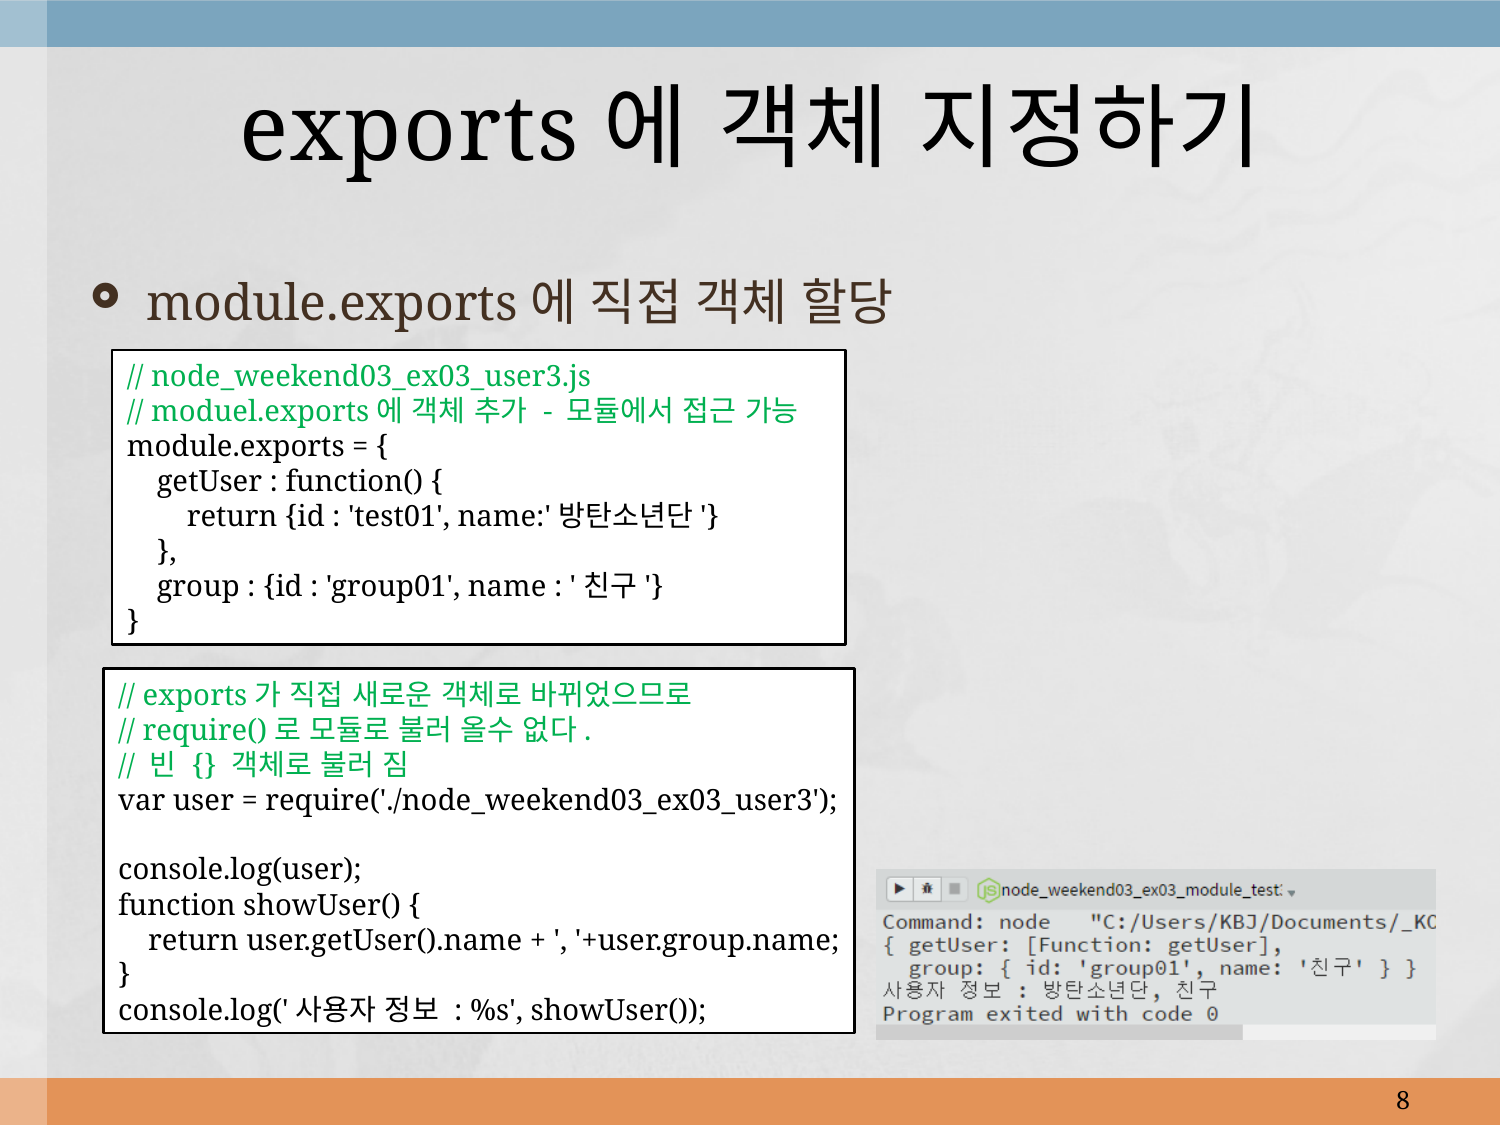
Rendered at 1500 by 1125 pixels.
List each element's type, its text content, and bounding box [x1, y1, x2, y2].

title exports에 객체 지정하기 [49, 46, 1454, 202]
list module.exports에 직접 객체 할당 [75, 262, 1425, 398]
text_box // node_weekend03_ex03_user3.js // moduel.exports에 객체 추가 - 모듈에서 접근 가능 module.exports = { getUser : function() { return {id : 'test01', name:'방탄소년단'} }, group : {id : 'group01', name : '친구'} } [111, 349, 847, 646]
slide_number 8 [1074, 1078, 1425, 1125]
picture [876, 869, 1436, 1040]
text_box // exports가 직접 새로운 객체로 바뀌었으므로 // require()로 모듈로 불러 올수 없다. // 빈 {} 객체로 불러 짐 var user = require('./node_weekend03_ex03_user3'); console.log(user); function showUser() { return user.getUser().name + ', '+user.group.name; } console.log('사용자 정보 : %s', showUser()); [102, 667, 856, 1034]
